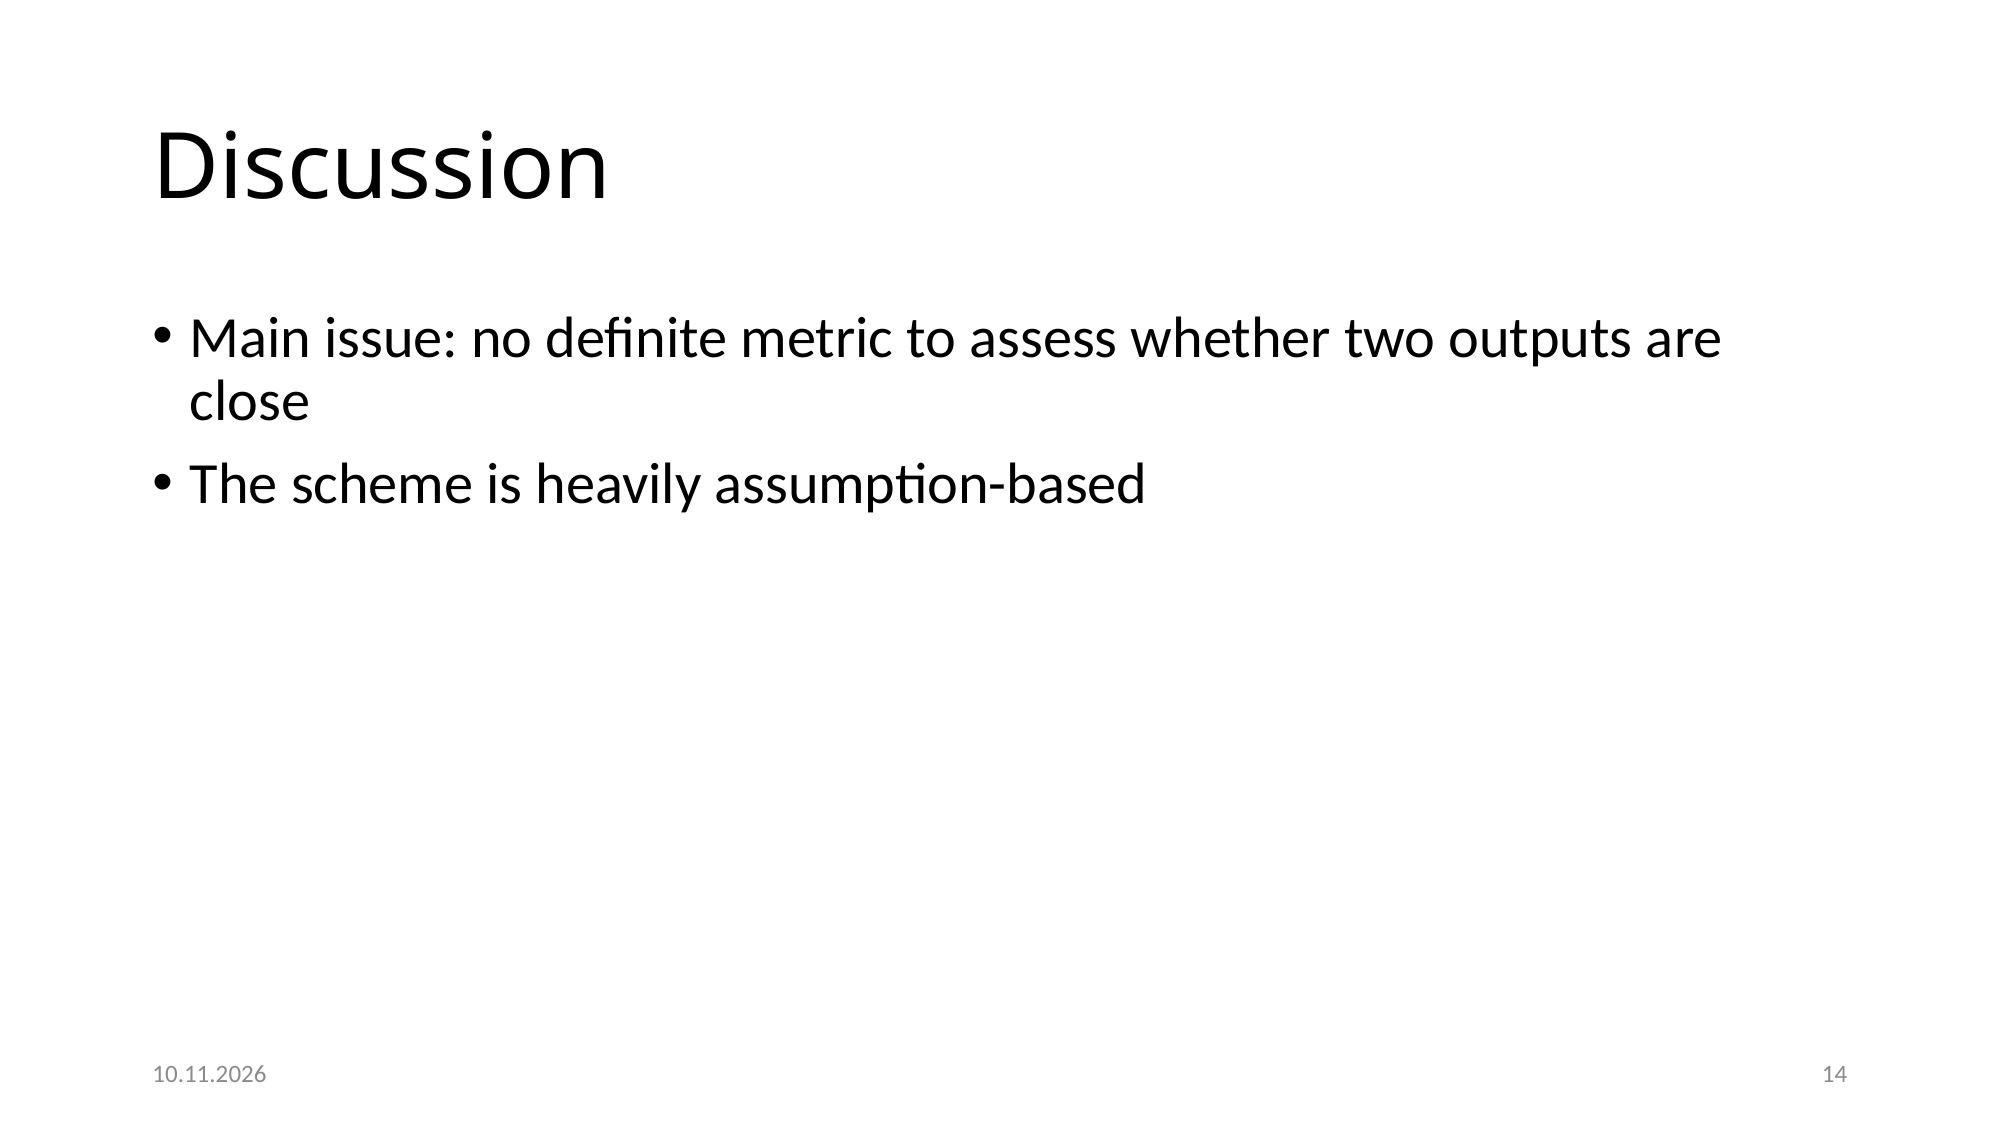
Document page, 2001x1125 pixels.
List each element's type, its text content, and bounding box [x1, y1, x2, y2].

title Discussion [137, 59, 1863, 278]
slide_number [137, 1042, 588, 1103]
list Main issue: no definite metric to assess whether two outputs are close The scheme is heavily assumption-based [137, 299, 1863, 1014]
slide_number 14 [1412, 1042, 1863, 1103]
